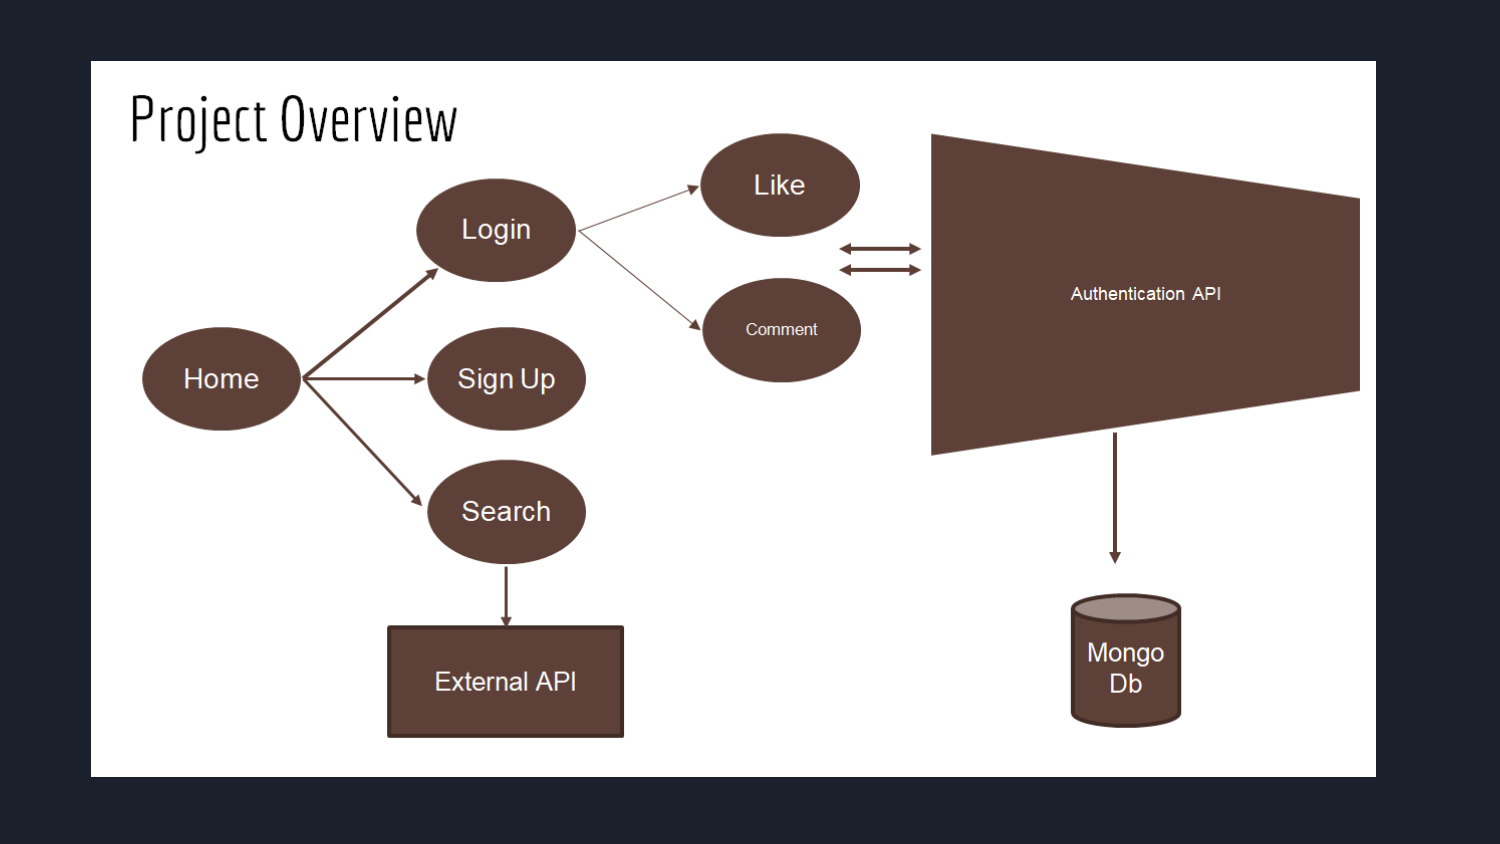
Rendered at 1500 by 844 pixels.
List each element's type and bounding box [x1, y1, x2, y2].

picture [90, 61, 1376, 778]
